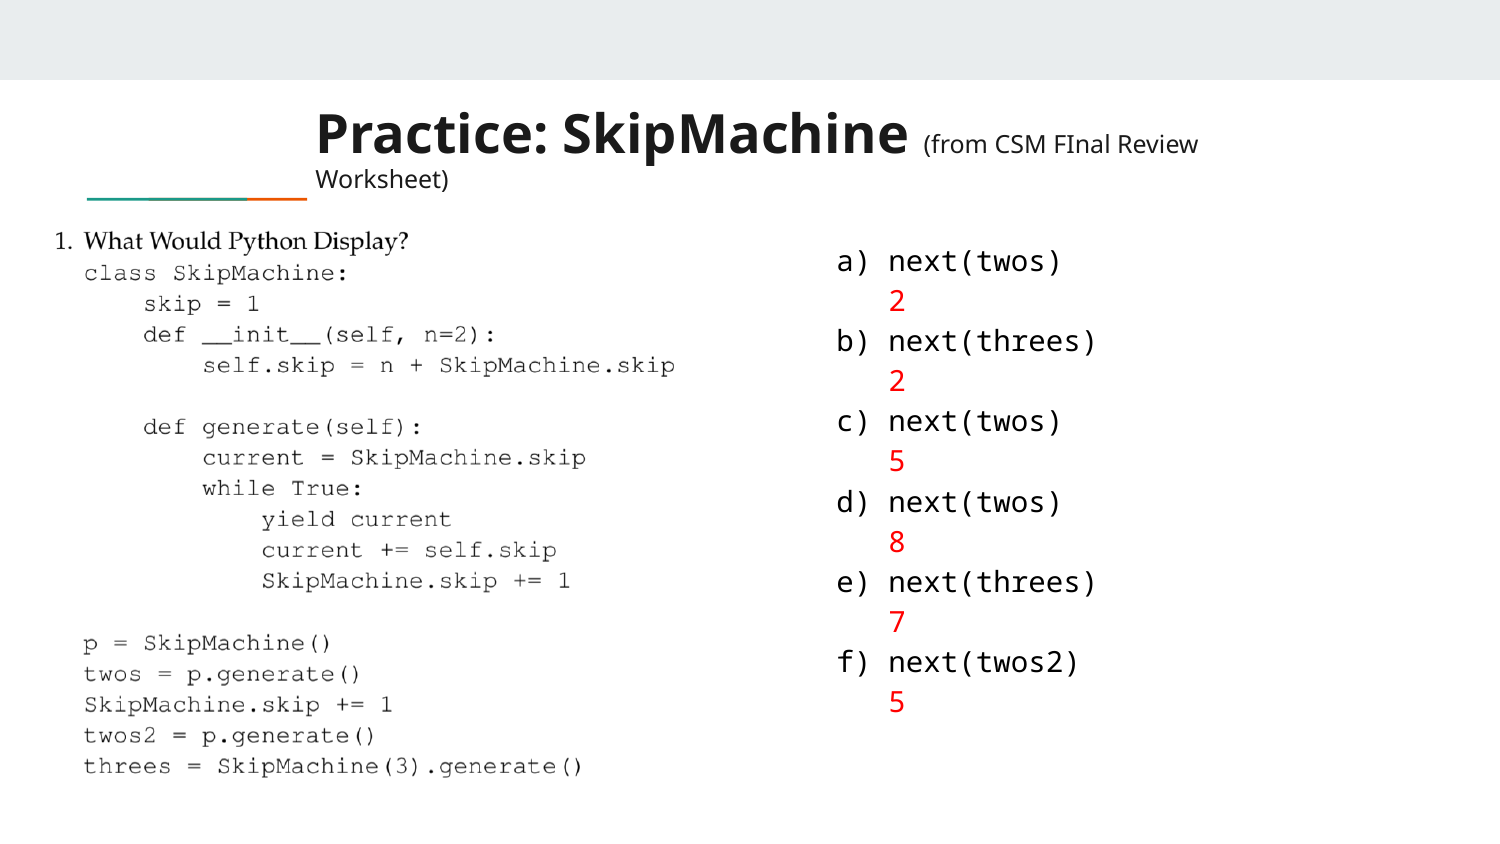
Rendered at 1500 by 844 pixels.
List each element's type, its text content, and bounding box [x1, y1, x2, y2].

title Practice: SkipMachine (from CSM FInal Review Worksheet) [300, 83, 1332, 172]
text_box next(twos) 2 next(threes) 2 next(twos) 5 next(twos) 8 next(threes) 7 next(twos2) 5 [1086, 221, 1431, 721]
picture [43, 221, 1086, 800]
